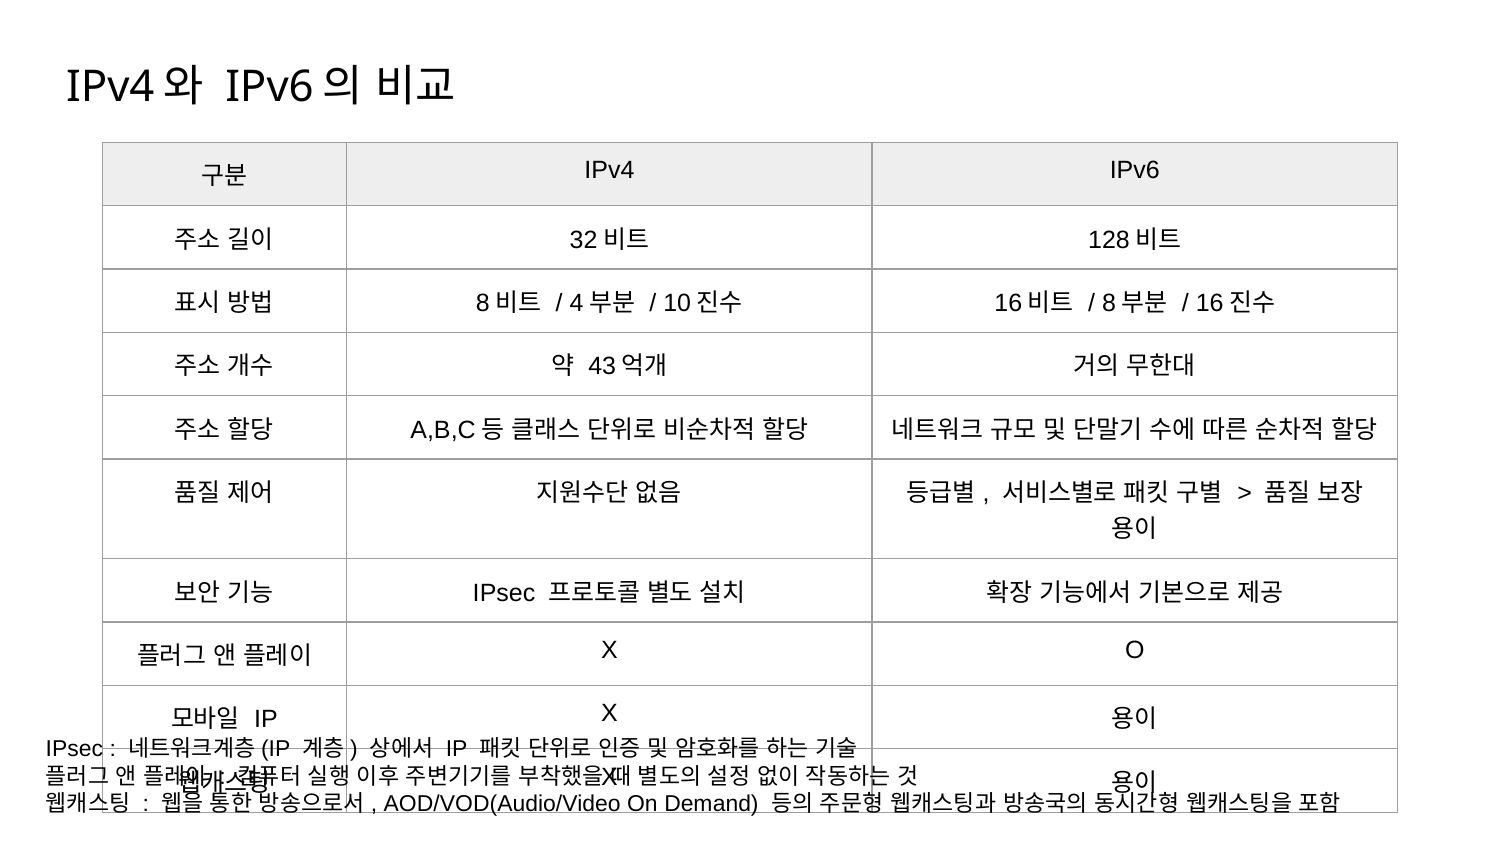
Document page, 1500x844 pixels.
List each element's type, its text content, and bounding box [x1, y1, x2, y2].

table_cell 주소 길이 [103, 206, 346, 268]
table_cell A,B,C등 클래스 단위로 비순차적 할당 [347, 396, 871, 458]
table_cell X [347, 623, 871, 685]
table_cell 플러그 앤 플레이 [103, 623, 346, 685]
table_cell 약 43억개 [347, 333, 871, 395]
table_cell 거의 무한대 [873, 333, 1397, 395]
table_cell 16비트 / 8부분 / 16진수 [873, 270, 1397, 332]
table_cell 용이 [873, 686, 1397, 726]
table_cell 등급별, 서비스별로 패킷 구별 > 품질 보장 용이 [873, 460, 1397, 558]
table_header IPv4 [347, 143, 871, 205]
table_header IPv6 [873, 143, 1397, 205]
table_cell 주소 할당 [103, 396, 346, 458]
table_cell 128비트 [873, 206, 1397, 268]
table_header 구분 [103, 143, 346, 205]
table_cell IPsec 프로토콜 별도 설치 [347, 559, 871, 621]
text_box IPsec : 네트워크계층(IP 계층) 상에서 IP 패킷 단위로 인증 및 암호화를 하는 기술 플러그 앤 플레이 : 컴퓨터 실행 이후 주변기기를 부착했을 때 별도의 설정 없이 작동하는 것 웹캐스팅 : 웹을 통한 방송으로서, AOD/VOD(Audio/Video On Demand) 등의 주문형 웹캐스팅과 방송국의 동시간형 웹캐스팅을 포함 [30, 726, 1470, 824]
table_cell 품질 제어 [103, 460, 346, 558]
table_cell O [873, 623, 1397, 685]
table_cell 네트워크 규모 및 단말기 수에 따른 순차적 할당 [873, 396, 1397, 458]
table_cell 8비트 / 4부분 / 10진수 [347, 270, 871, 332]
table_cell X [347, 686, 871, 726]
table_cell 32비트 [347, 206, 871, 268]
table_cell 표시 방법 [103, 270, 346, 332]
table_cell 확장 기능에서 기본으로 제공 [873, 559, 1397, 621]
table_cell 지원수단 없음 [347, 460, 871, 558]
table_cell 보안 기능 [103, 559, 346, 621]
title IPv4와 IPv6의 비교 [51, 35, 1449, 130]
table_cell 모바일 IP [103, 686, 346, 726]
table_cell 주소 개수 [103, 333, 346, 395]
